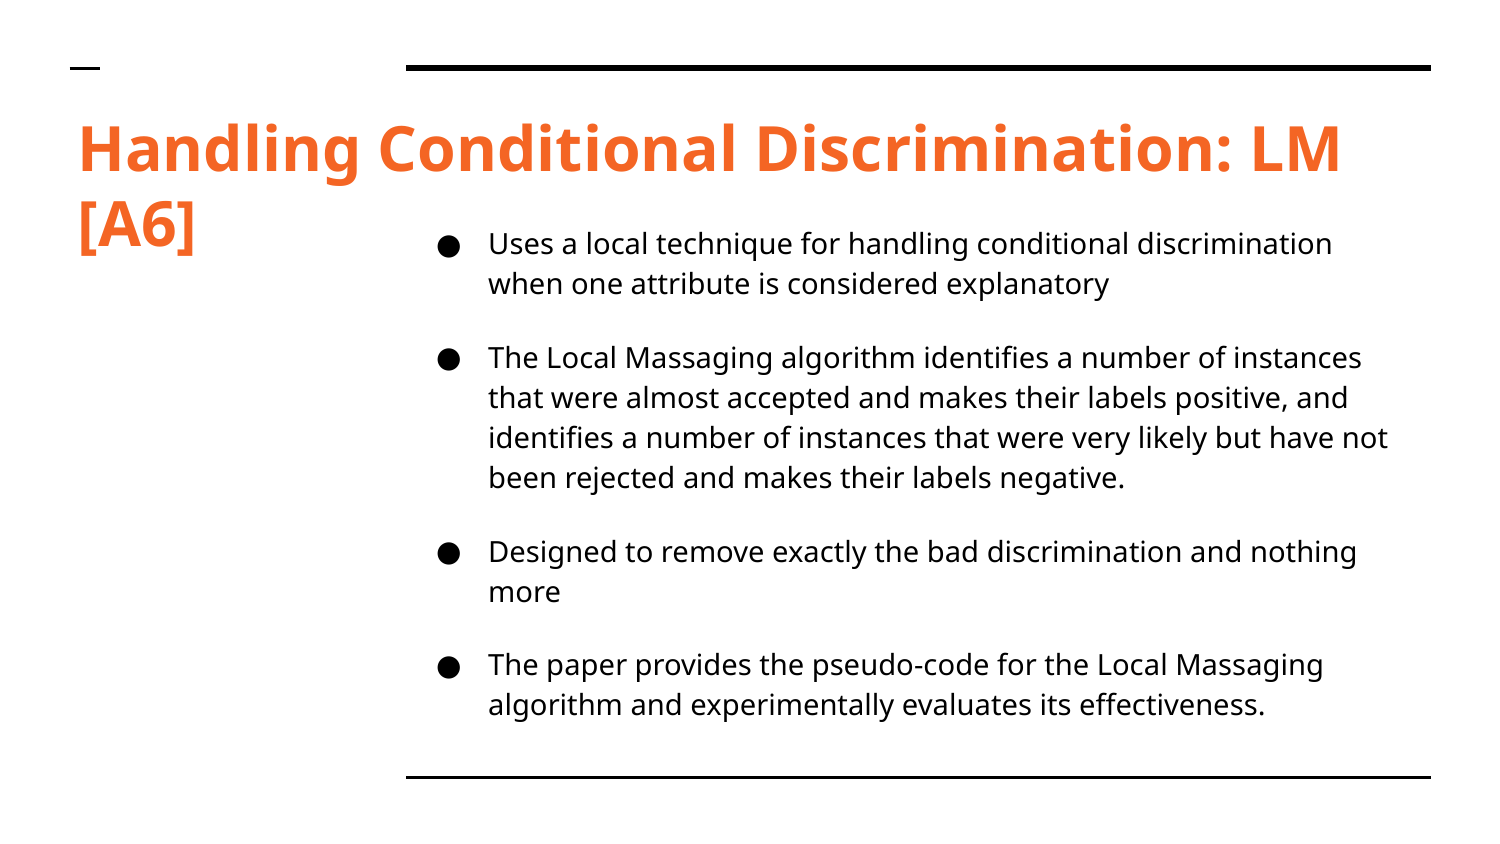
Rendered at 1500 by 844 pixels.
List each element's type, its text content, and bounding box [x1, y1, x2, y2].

title Handling Conditional Discrimination: LM [A6] [62, 94, 1431, 199]
list Uses a local technique for handling conditional discrimination when one attribute is considered explanatory The Local Massaging algorithm identifies a number of instances that were almost accepted and makes their labels positive, and identifies a number of instances that were very likely but have not been rejected and makes their labels negative. Designed to remove exactly the bad discrimination and nothing more The paper provides the pseudo-code for the Local Massaging algorithm and experimentally evaluates its effectiveness. [398, 205, 1427, 698]
